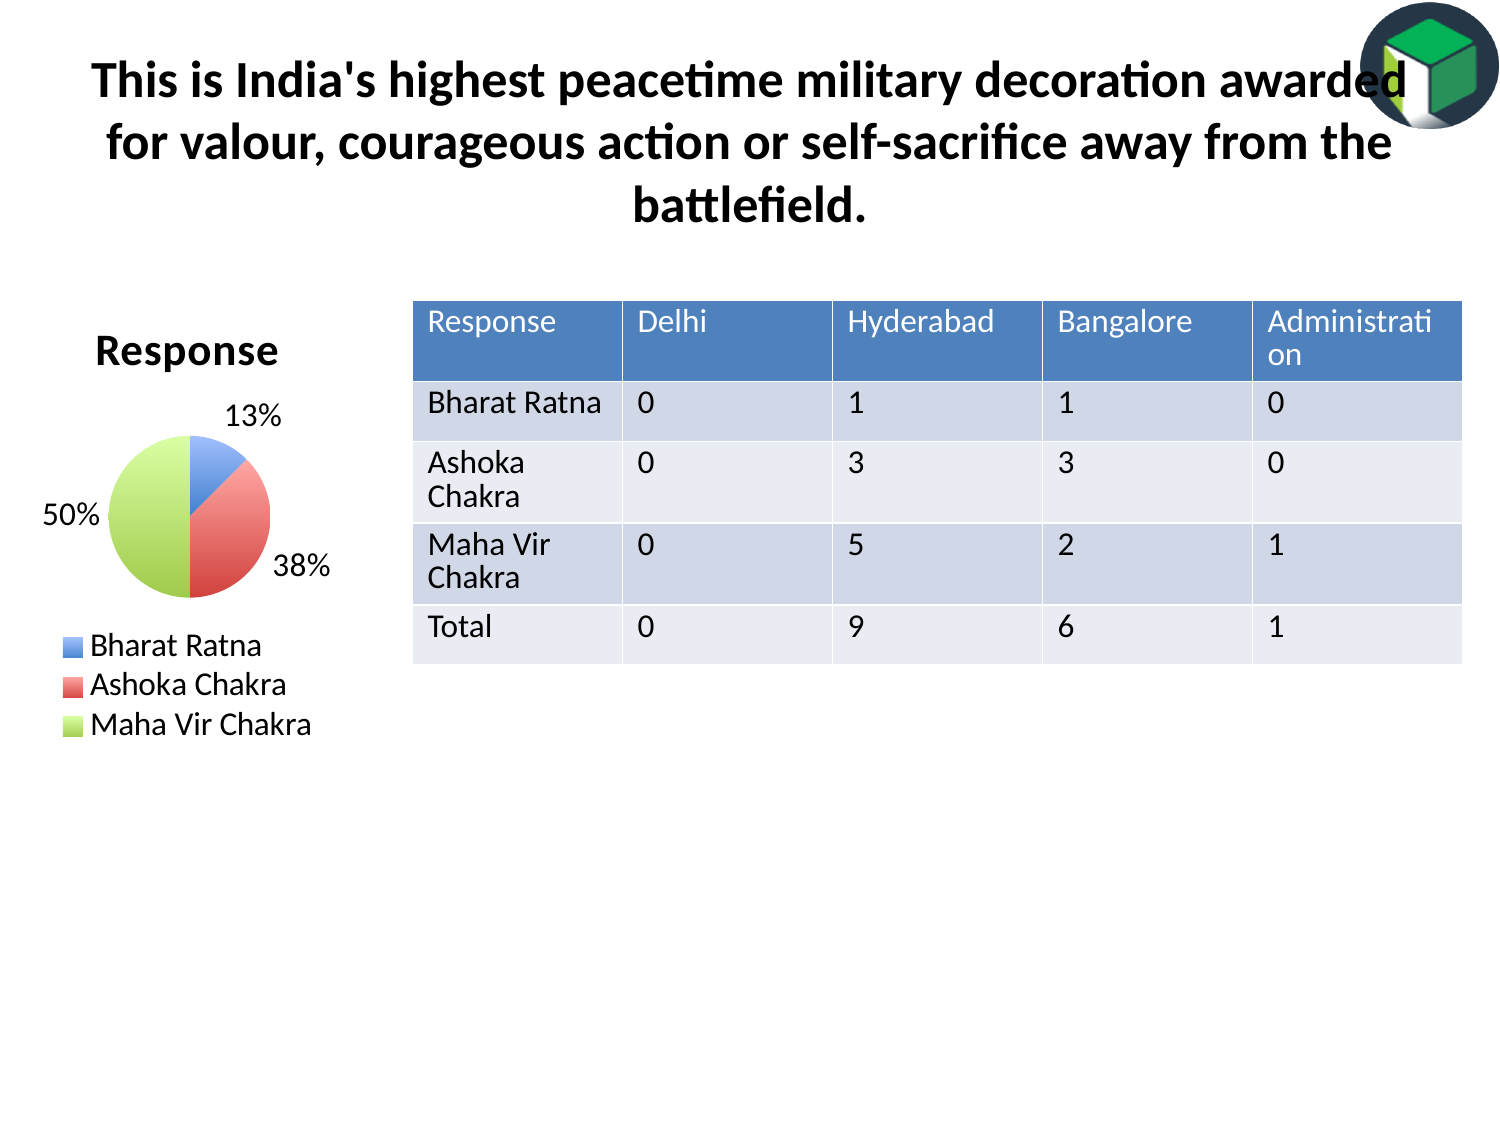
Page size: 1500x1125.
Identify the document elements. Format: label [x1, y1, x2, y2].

table_cell [623, 606, 832, 664]
table_cell [1253, 442, 1462, 522]
table_cell [623, 442, 832, 522]
table_cell [623, 524, 832, 604]
table_cell [413, 524, 622, 604]
table_cell [1043, 524, 1252, 604]
table_cell [413, 382, 622, 441]
table_cell [1043, 606, 1252, 664]
table_cell [1253, 606, 1462, 664]
table_cell [413, 606, 622, 664]
picture [1360, 2, 1499, 130]
table_header [1253, 301, 1462, 381]
table_cell [413, 442, 622, 522]
table_cell [833, 524, 1042, 604]
table_cell [1253, 382, 1462, 441]
table_cell [1043, 382, 1252, 441]
table_cell [833, 442, 1042, 522]
table_cell [1253, 524, 1462, 604]
table_header [833, 301, 1042, 381]
table_cell [833, 606, 1042, 664]
table_header [413, 301, 622, 381]
chart [0, 299, 413, 751]
table_cell [623, 382, 832, 441]
table_header [1043, 301, 1252, 381]
table_header [623, 301, 832, 381]
table_cell [1043, 442, 1252, 522]
table_cell [833, 382, 1042, 441]
title [75, 45, 1425, 233]
